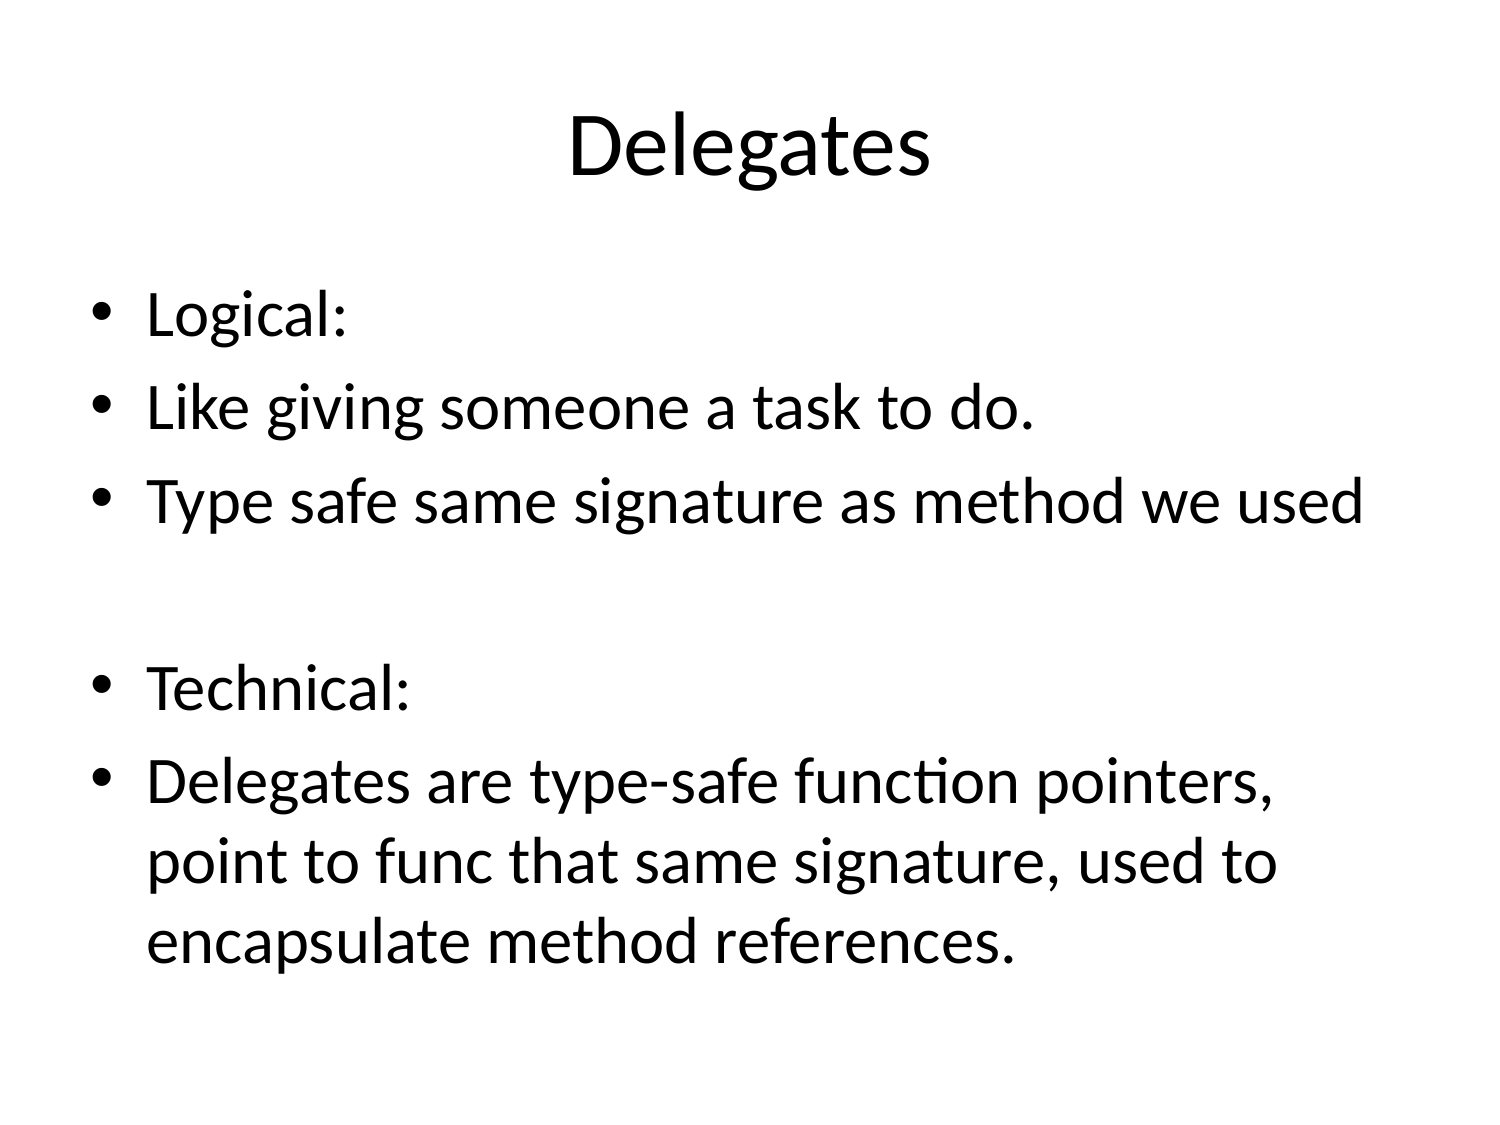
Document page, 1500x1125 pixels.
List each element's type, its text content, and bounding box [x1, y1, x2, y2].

list Logical: Like giving someone a task to do. Type safe same signature as method we used Technical: Delegates are type-safe function pointers, point to func that same signature, used to encapsulate method references. [75, 262, 1425, 1005]
title Delegates [75, 45, 1425, 233]
